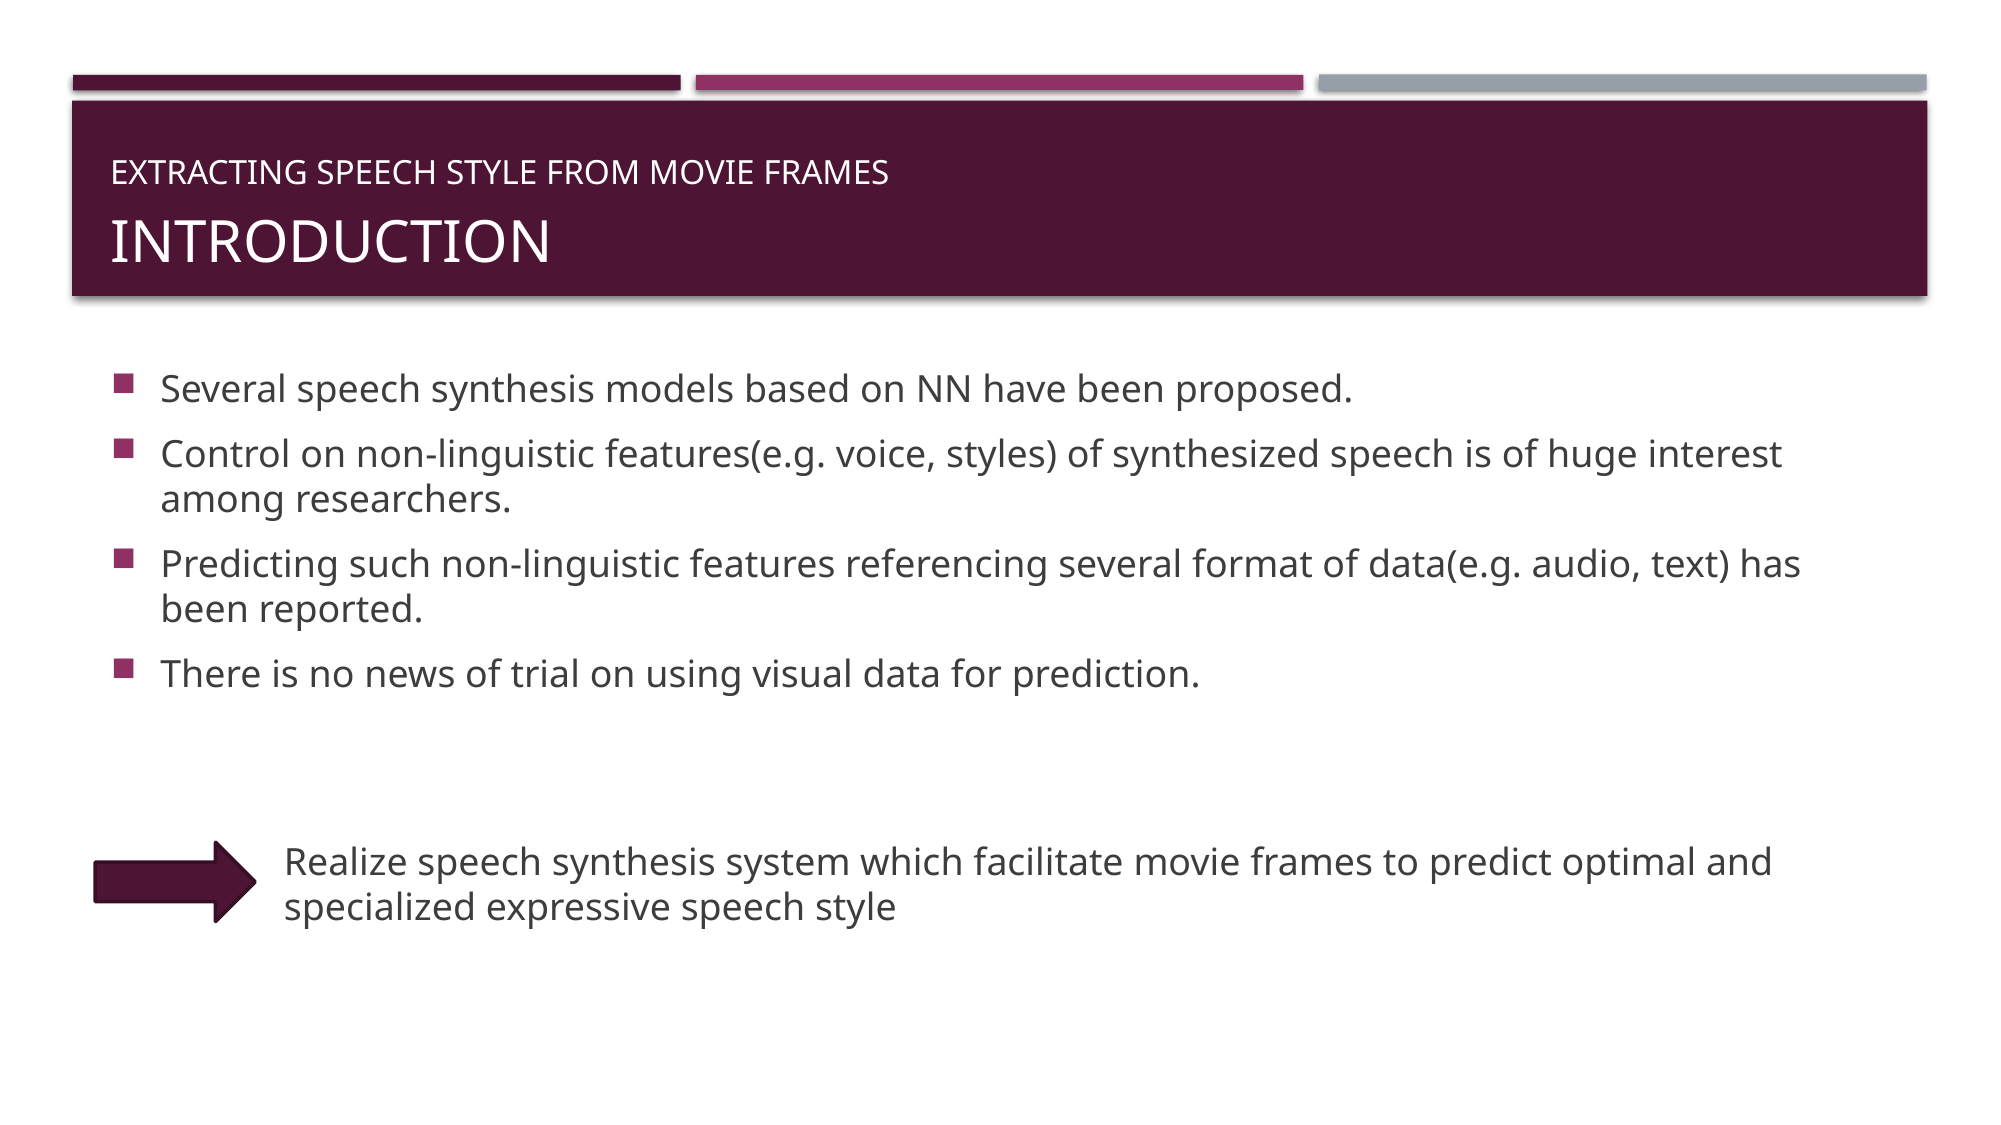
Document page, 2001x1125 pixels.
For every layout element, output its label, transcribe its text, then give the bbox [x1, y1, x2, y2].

text_box EXTRACTING SPEECH STYLE FROM MOVIE FRAMEs [94, 114, 1905, 199]
text_box [93, 840, 257, 924]
list Several speech synthesis models based on NN have been proposed. Control on non-linguistic features(e.g. voice, styles) of synthesized speech is of huge interest among researchers. Predicting such non-linguistic features referencing several format of data(e.g. audio, text) has been reported. There is no news of trial on using visual data for prediction. [95, 357, 1905, 743]
title introduction [95, 199, 1905, 282]
text_box Realize speech synthesis system which facilitate movie frames to predict optimal and specialized expressive speech style [269, 794, 1930, 972]
